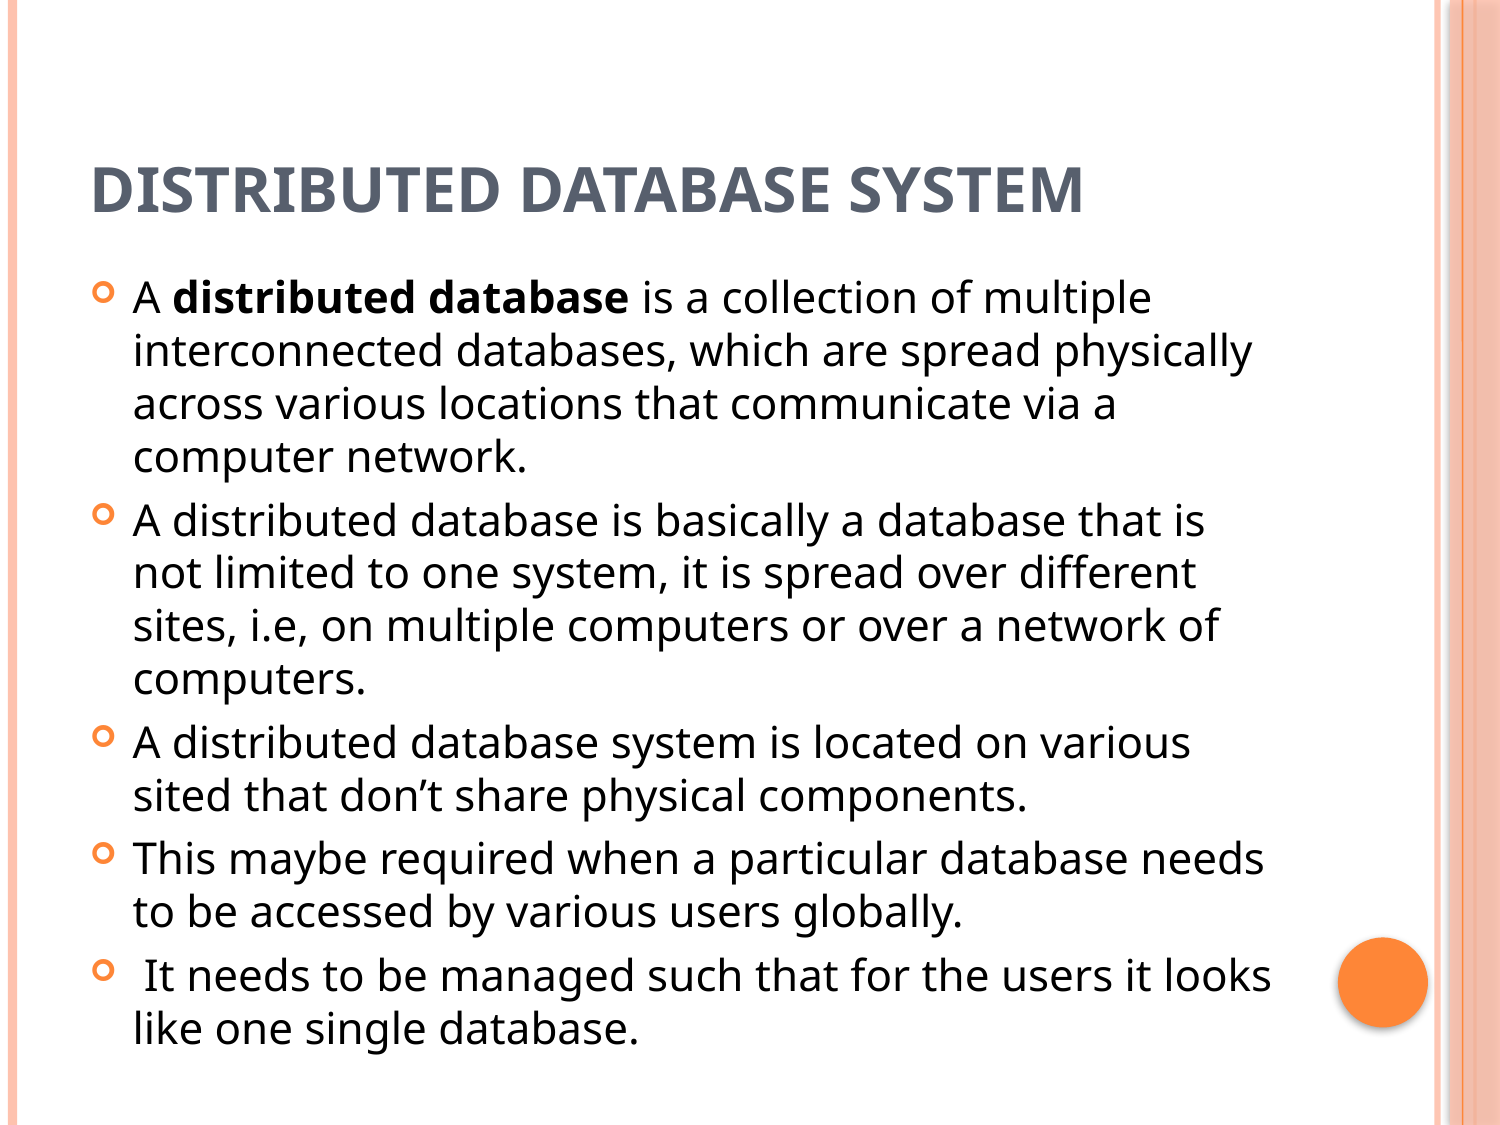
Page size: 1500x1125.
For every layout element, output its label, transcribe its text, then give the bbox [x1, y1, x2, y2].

list A distributed database is a collection of multiple interconnected databases, which are spread physically across various locations that communicate via a computer network. A distributed database is basically a database that is not limited to one system, it is spread over different sites, i.e, on multiple computers or over a network of computers. A distributed database system is located on various sited that don’t share physical components. This maybe required when a particular database needs to be accessed by various users globally. It needs to be managed such that for the users it looks like one single database. [75, 262, 1300, 1062]
title Distributed database system [75, 45, 1300, 233]
